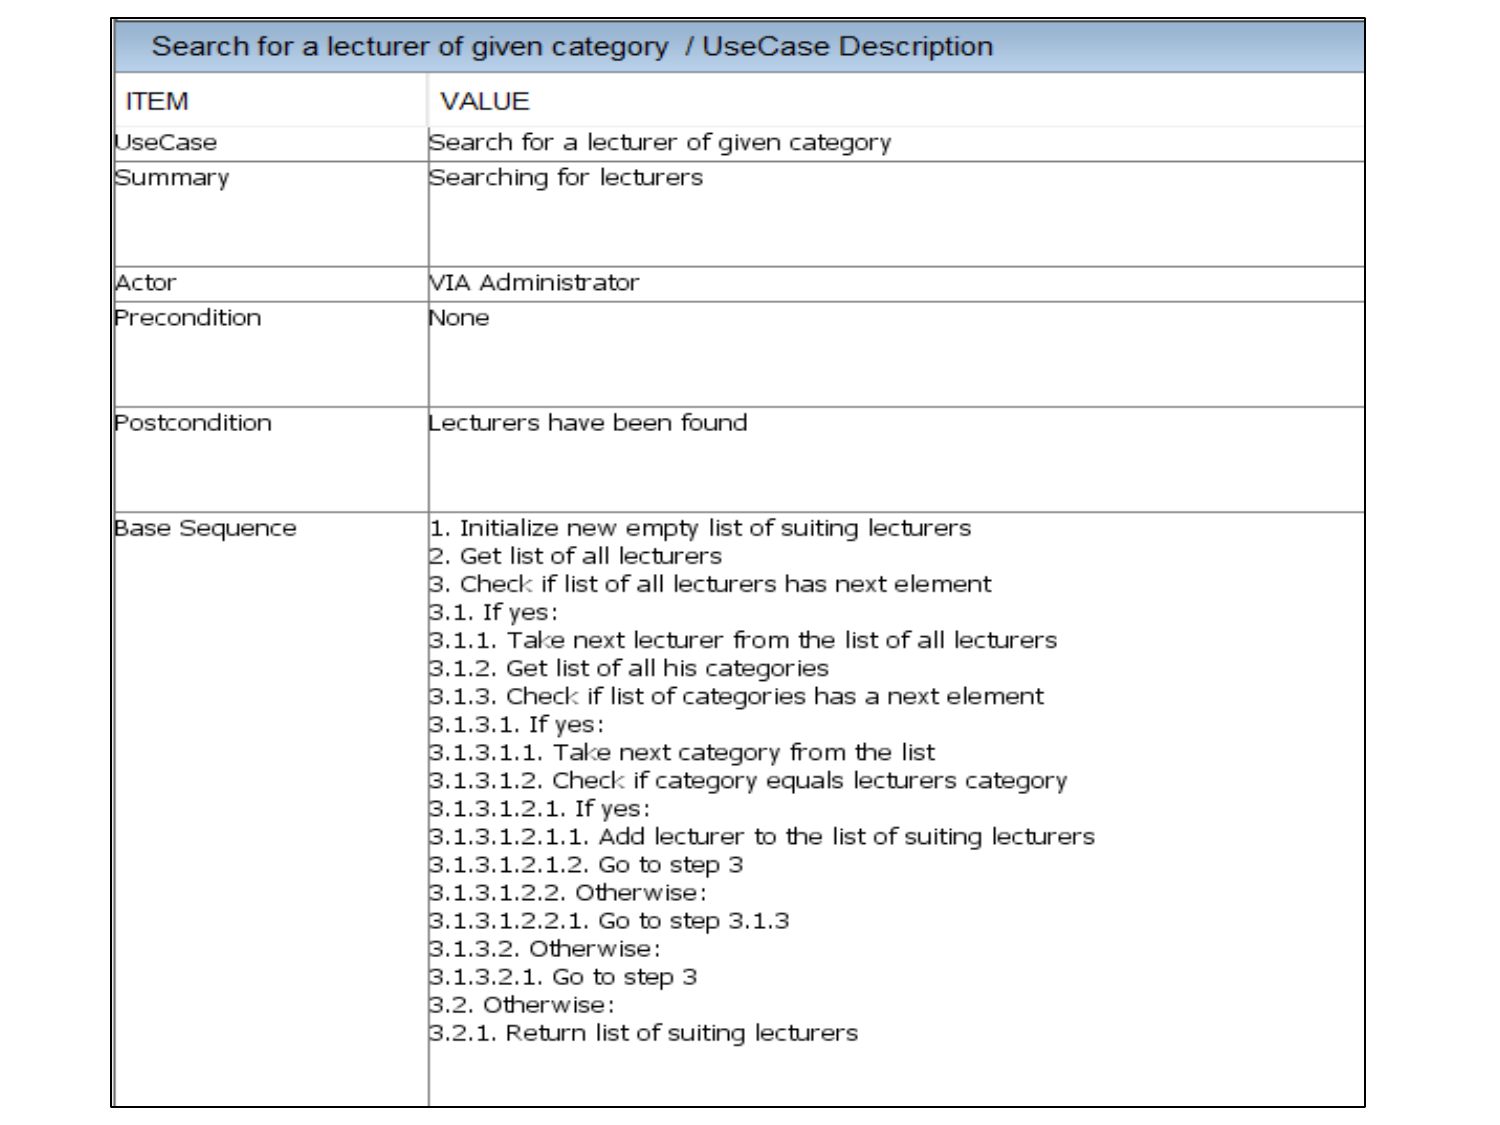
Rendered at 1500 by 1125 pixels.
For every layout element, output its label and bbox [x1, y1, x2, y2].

picture [111, 18, 1365, 1107]
